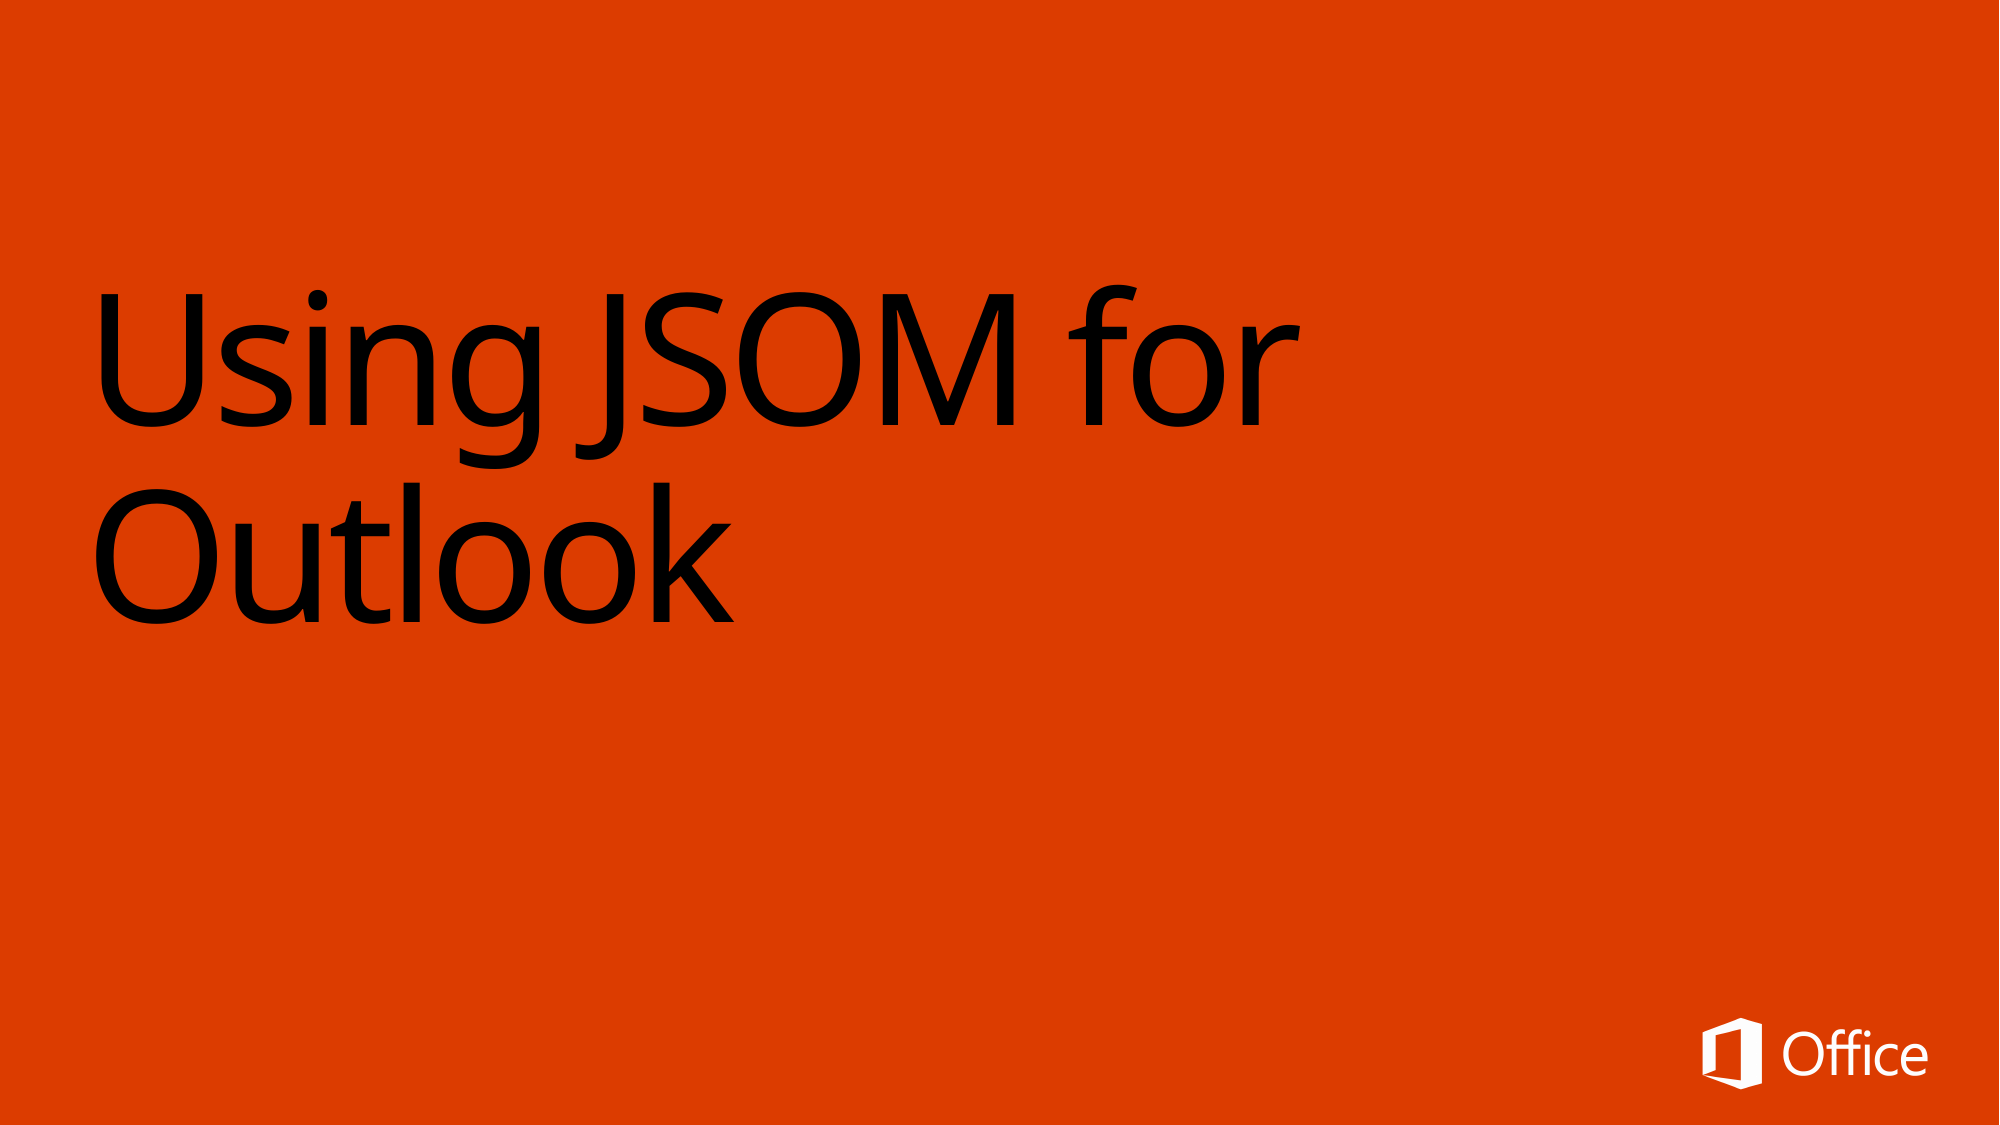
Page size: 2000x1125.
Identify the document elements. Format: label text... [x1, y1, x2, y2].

title Using JSOM for Outlook [85, 462, 1914, 663]
picture [1672, 986, 1958, 1121]
